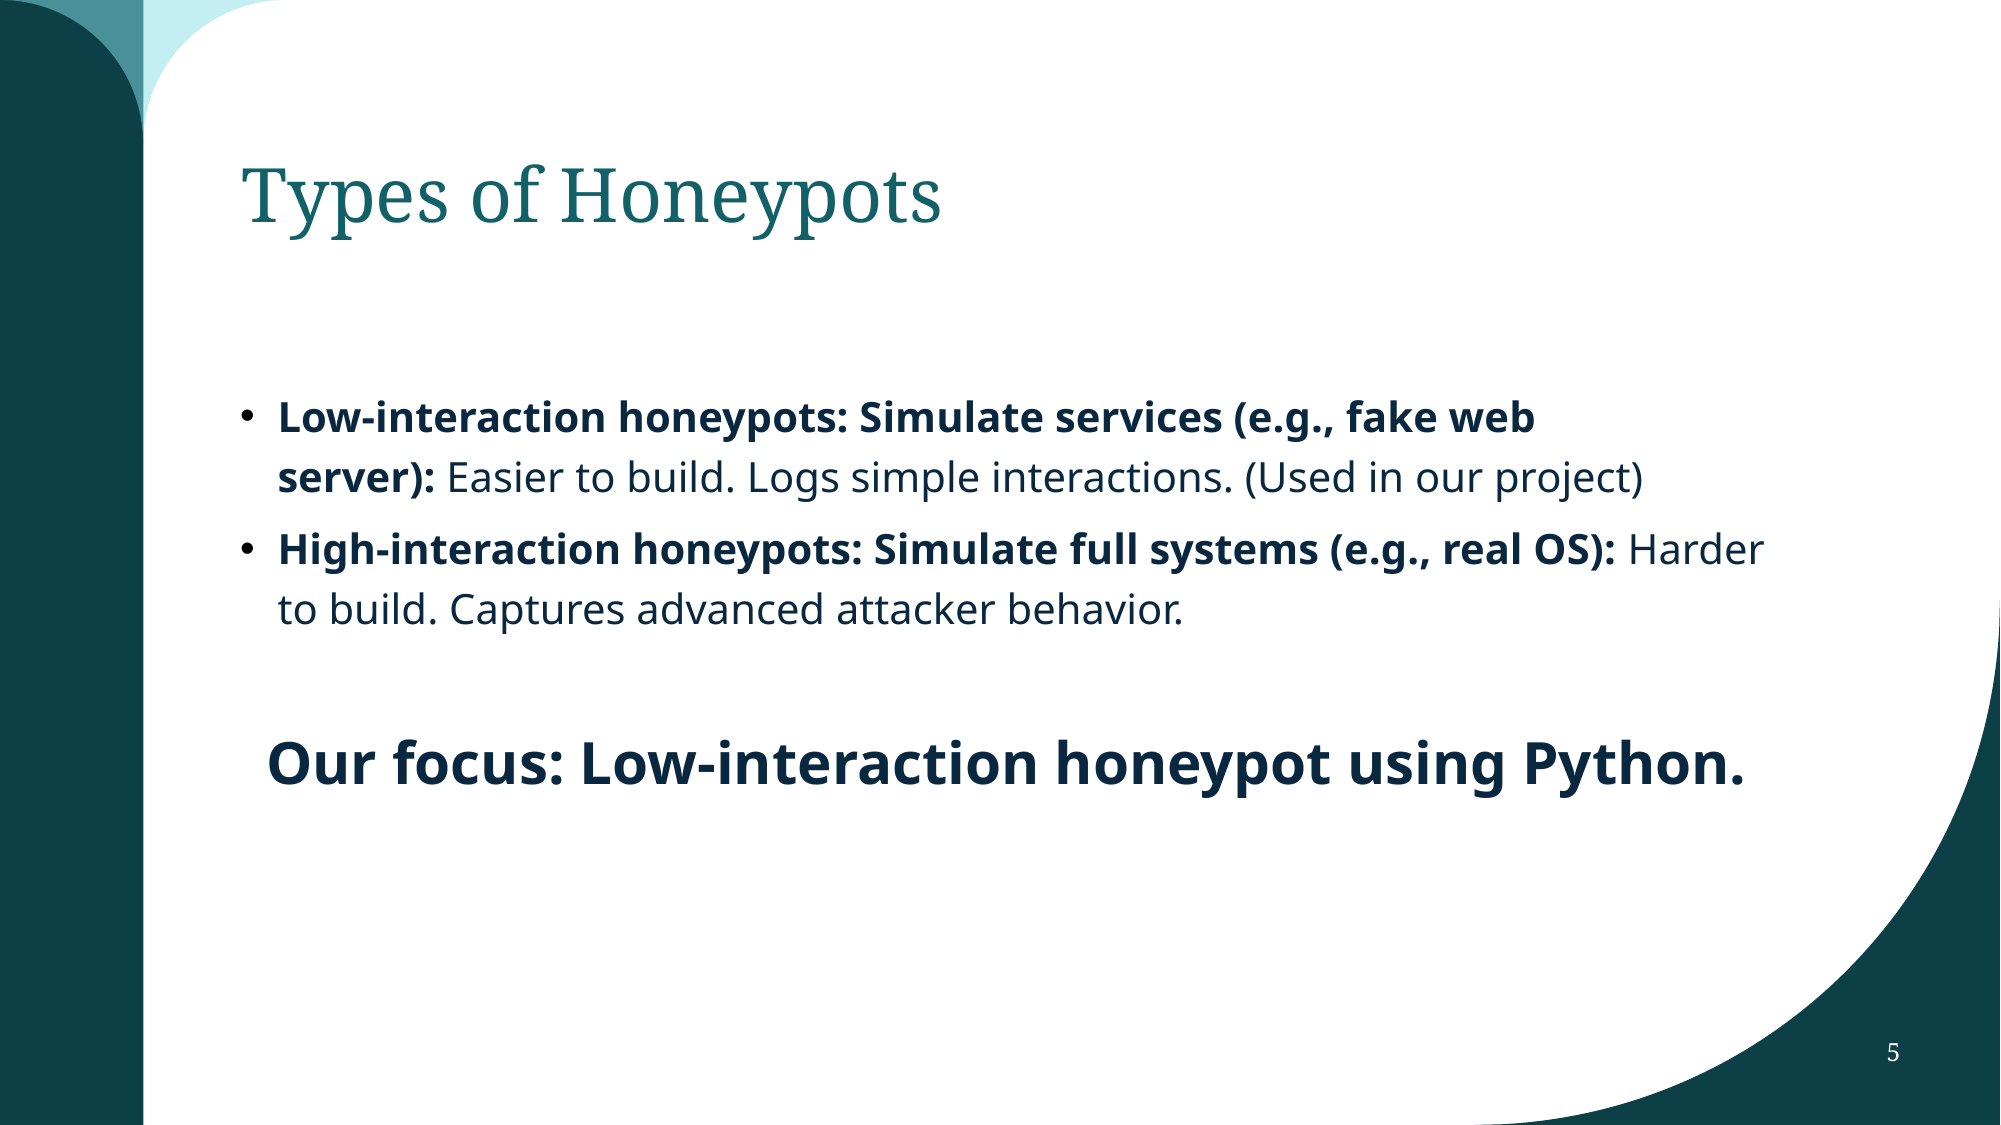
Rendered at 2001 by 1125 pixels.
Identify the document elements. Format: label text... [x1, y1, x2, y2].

slide_number 5 [1787, 981, 2000, 1125]
title Types of Honeypots [226, 40, 1790, 356]
list Low-interaction honeypots: Simulate services (e.g., fake web server): Easier to build. Logs simple interactions. (Used in our project) High-interaction honeypots: Simulate full systems (e.g., real OS): Harder to build. Captures advanced attacker behavior. Our focus: Low-interaction honeypot using Python. [225, 373, 1788, 918]
